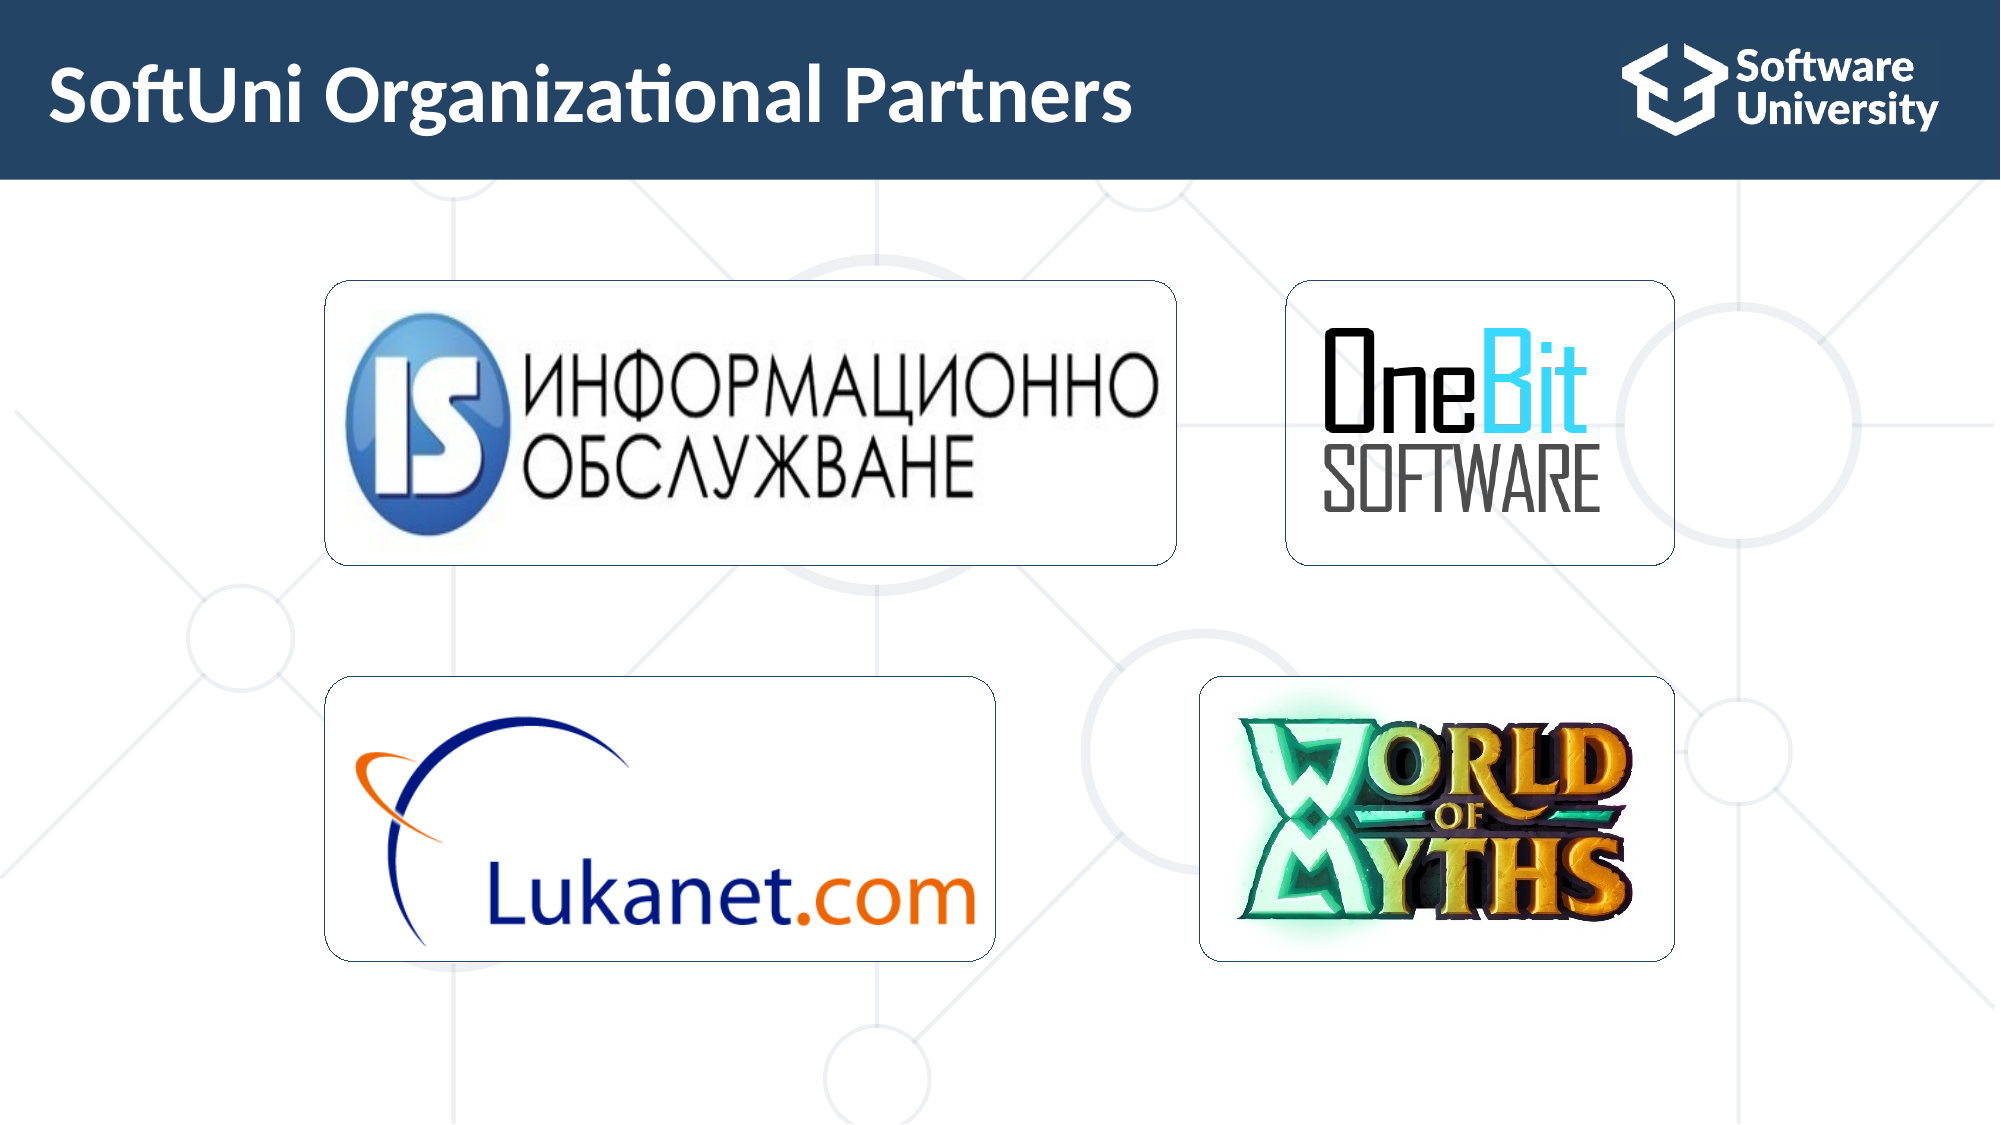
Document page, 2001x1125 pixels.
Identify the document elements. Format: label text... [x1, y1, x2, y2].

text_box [324, 280, 1676, 962]
picture [1622, 43, 1939, 136]
title SoftUni Organizational Partners [31, 16, 1591, 162]
